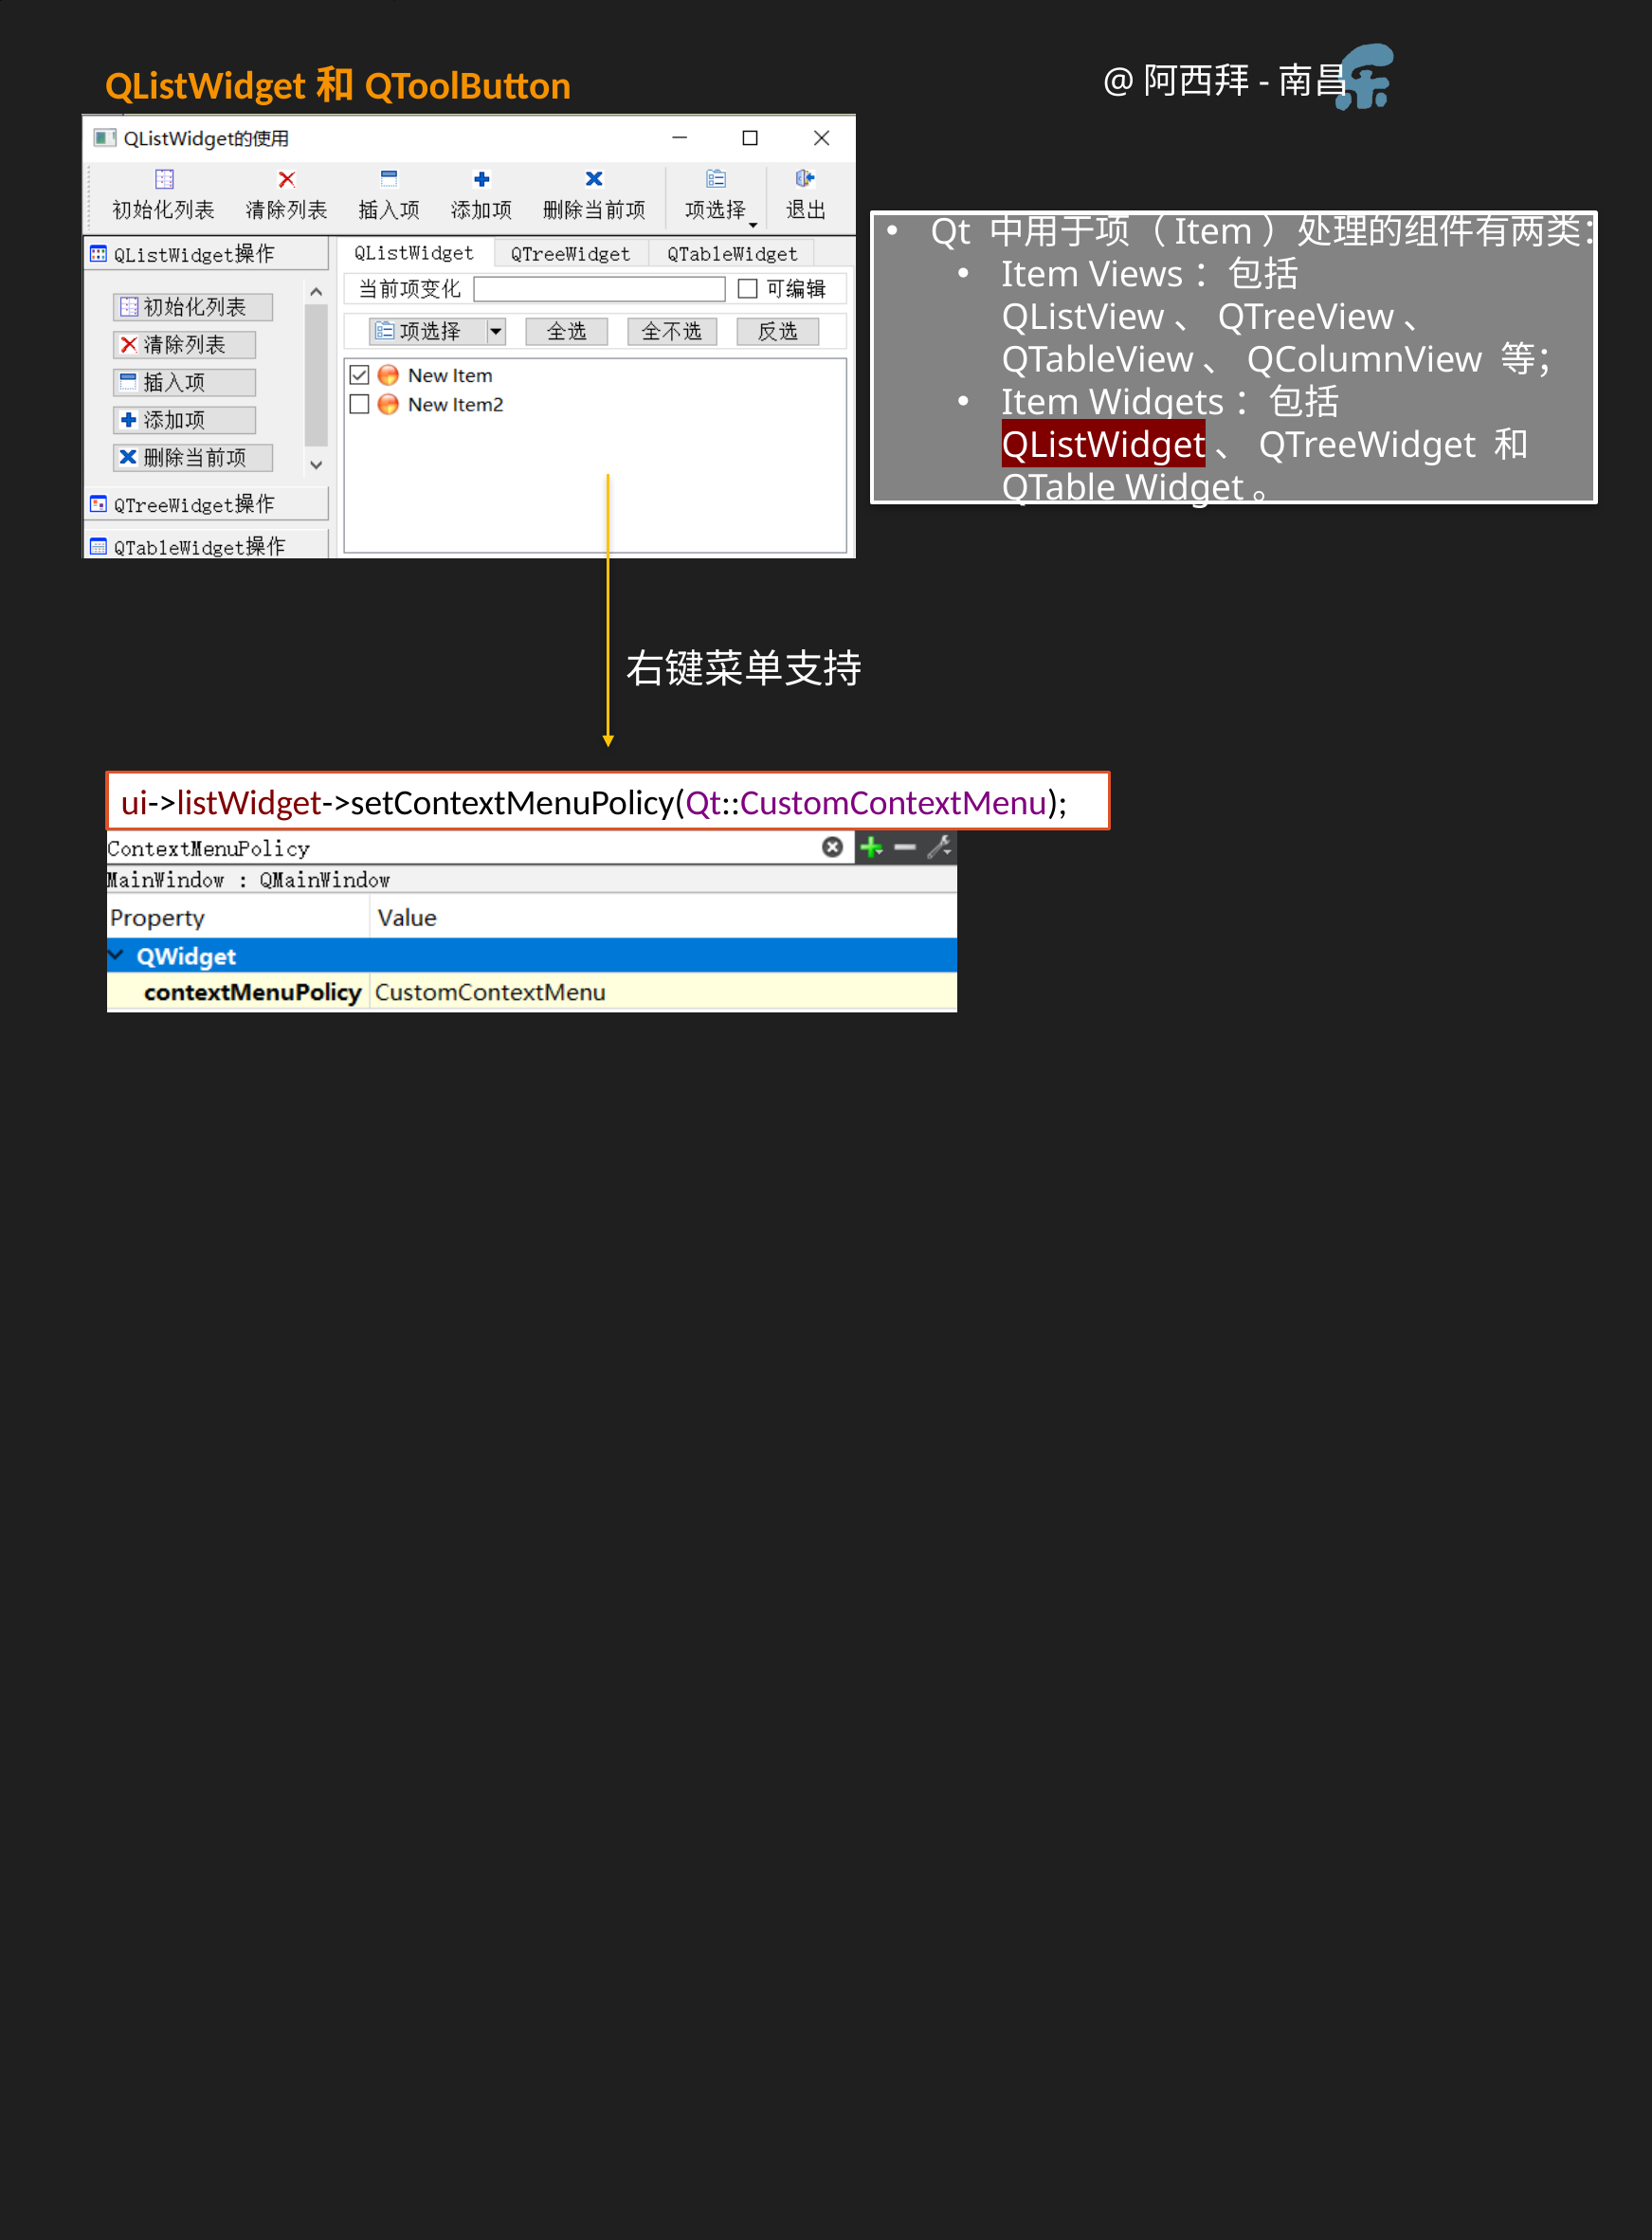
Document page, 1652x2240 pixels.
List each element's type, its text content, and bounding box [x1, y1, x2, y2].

text_box 右键菜单支持 [615, 636, 878, 698]
picture [0, 0, 1652, 2240]
text_box QListWidget和QToolButton [91, 52, 1518, 115]
text_box ui->listWidget->setContextMenuPolicy(Qt::CustomContextMenu); [105, 771, 1111, 830]
text_box Qt 中用于项（Item）处理的组件有两类： Item Views：包括 QListView、QTreeView、 QTableView、QColumnView 等； Item Widgets：包括 QListWidget、QTreeWidget 和 QTable Widget。 [870, 210, 1598, 504]
